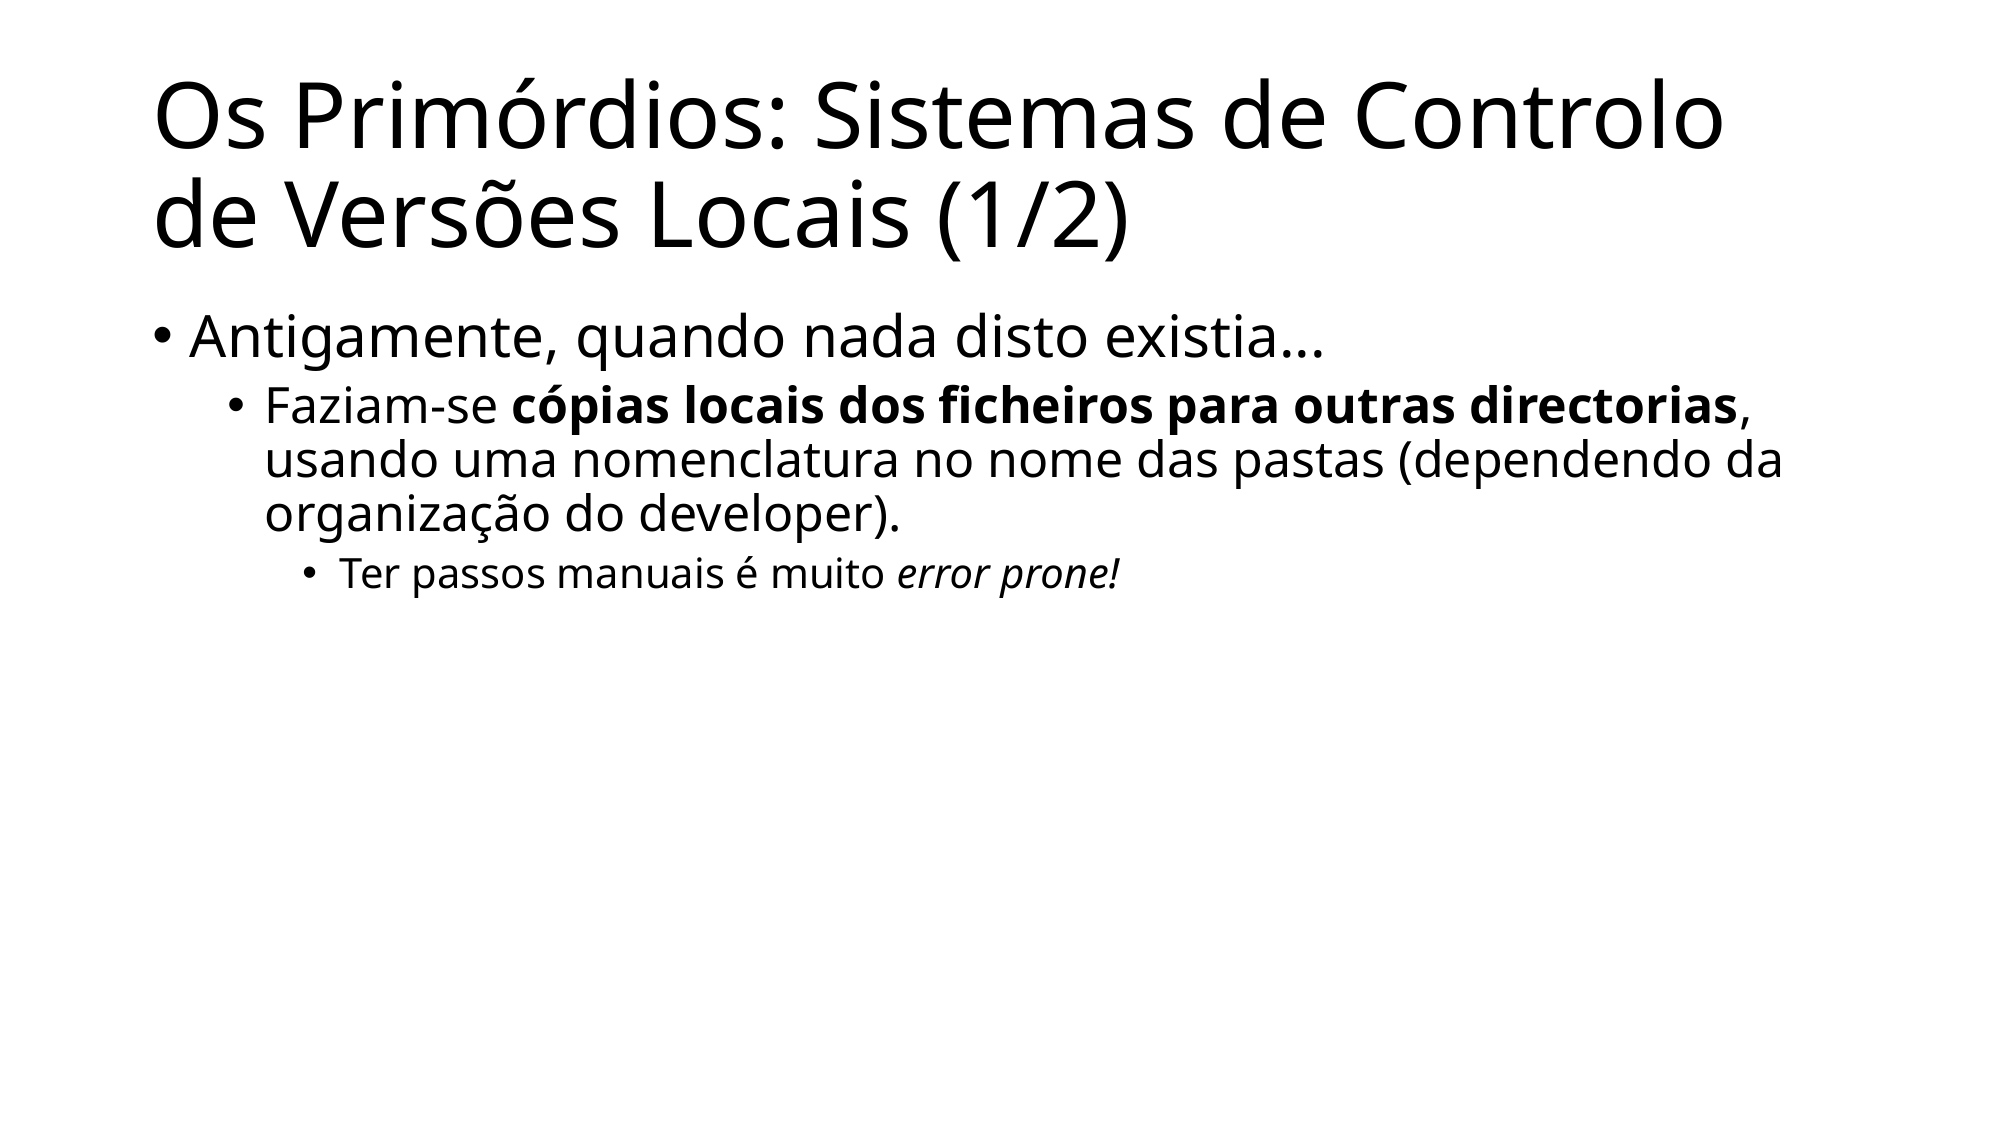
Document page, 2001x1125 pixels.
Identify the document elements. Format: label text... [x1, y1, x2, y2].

title Os Primórdios: Sistemas de Controlo de Versões Locais (1/2) [137, 59, 1863, 278]
list Antigamente, quando nada disto existia... Faziam-se cópias locais dos ficheiros para outras directorias, usando uma nomenclatura no nome das pastas (dependendo da organização do developer). Ter passos manuais é muito error prone! [137, 299, 1863, 1014]
